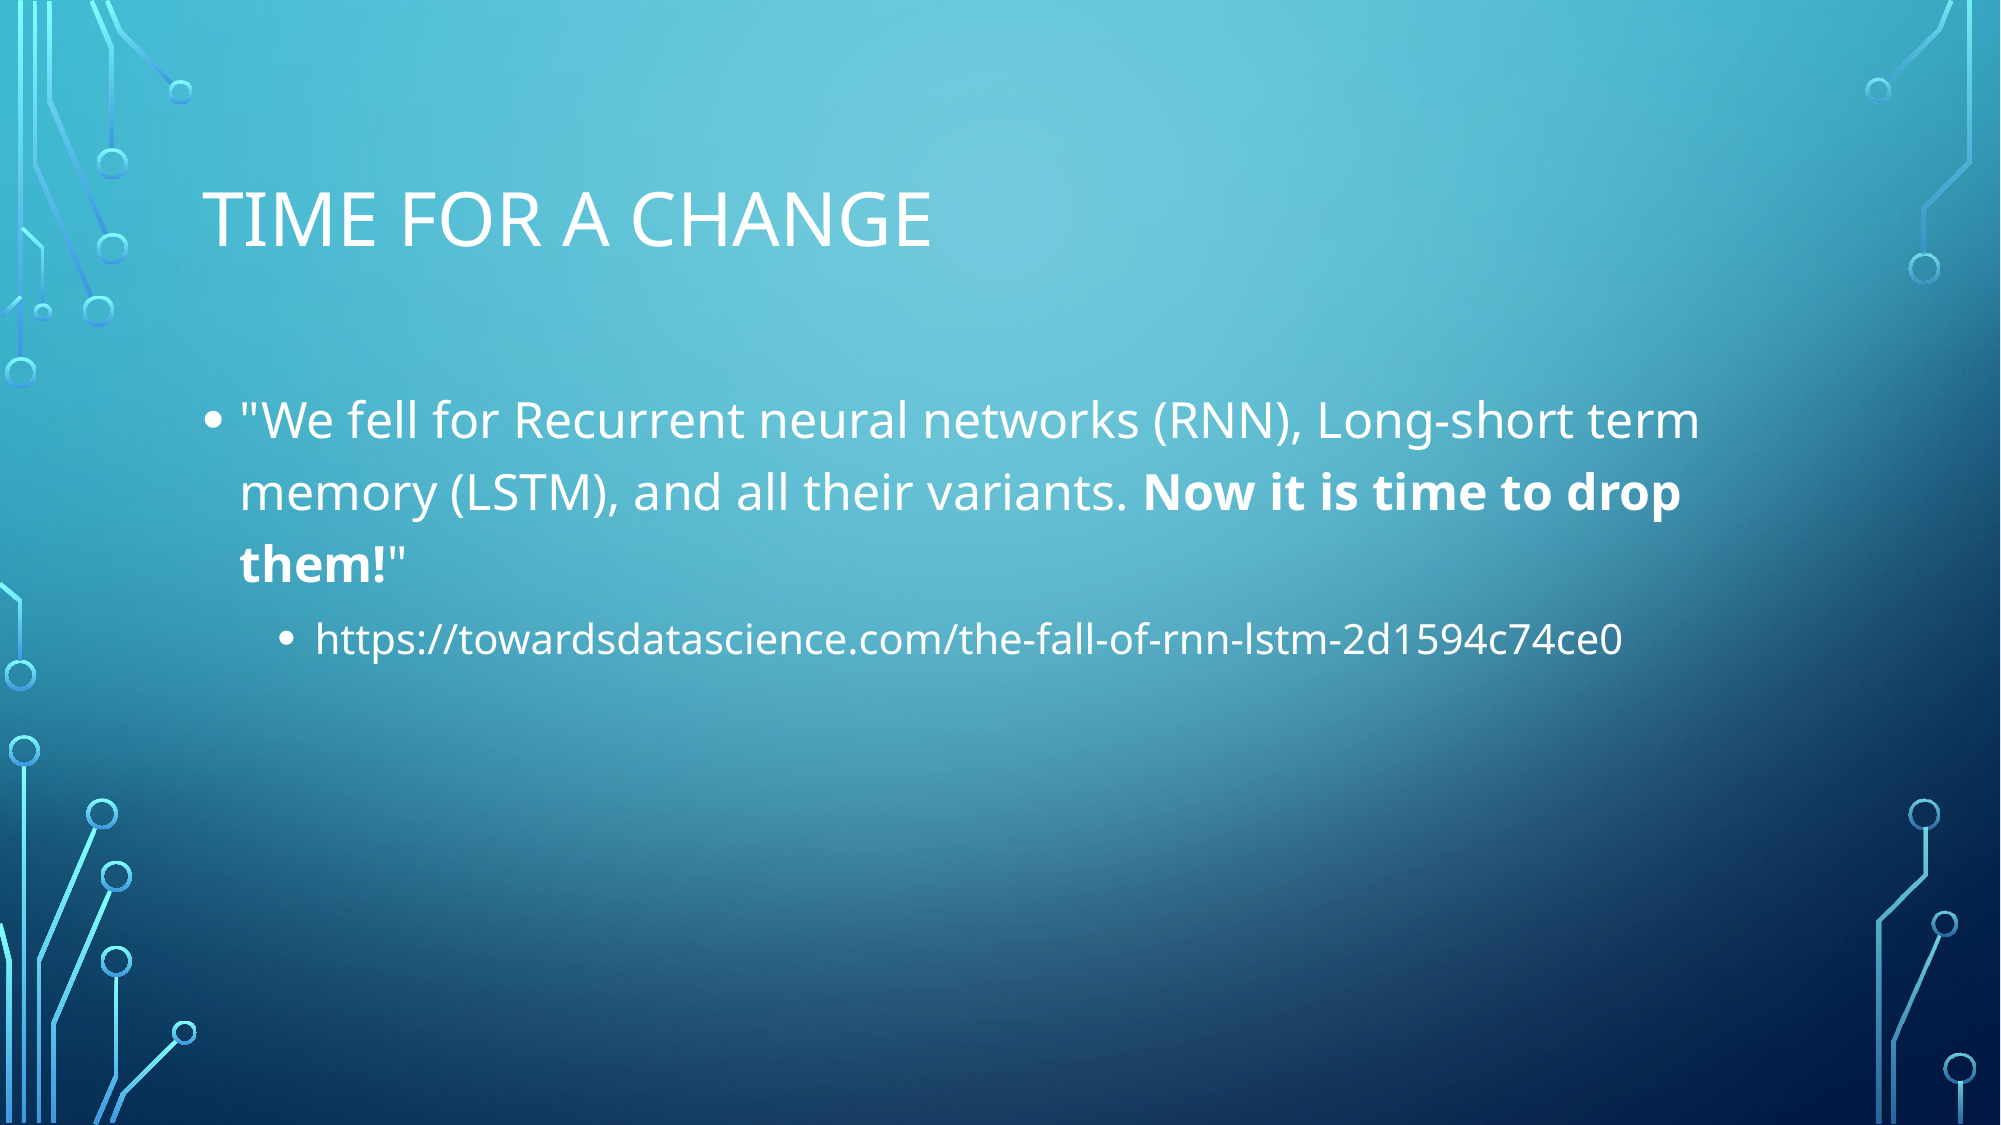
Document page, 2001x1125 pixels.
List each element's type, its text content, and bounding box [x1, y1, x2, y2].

title Time for a change [187, 101, 1813, 344]
list "We fell for Recurrent neural networks (RNN), Long-short term memory (LSTM), and all their variants. Now it is time to drop them!" https://towardsdatascience.com/the-fall-of-rnn-lstm-2d1594c74ce0 [187, 369, 1813, 950]
